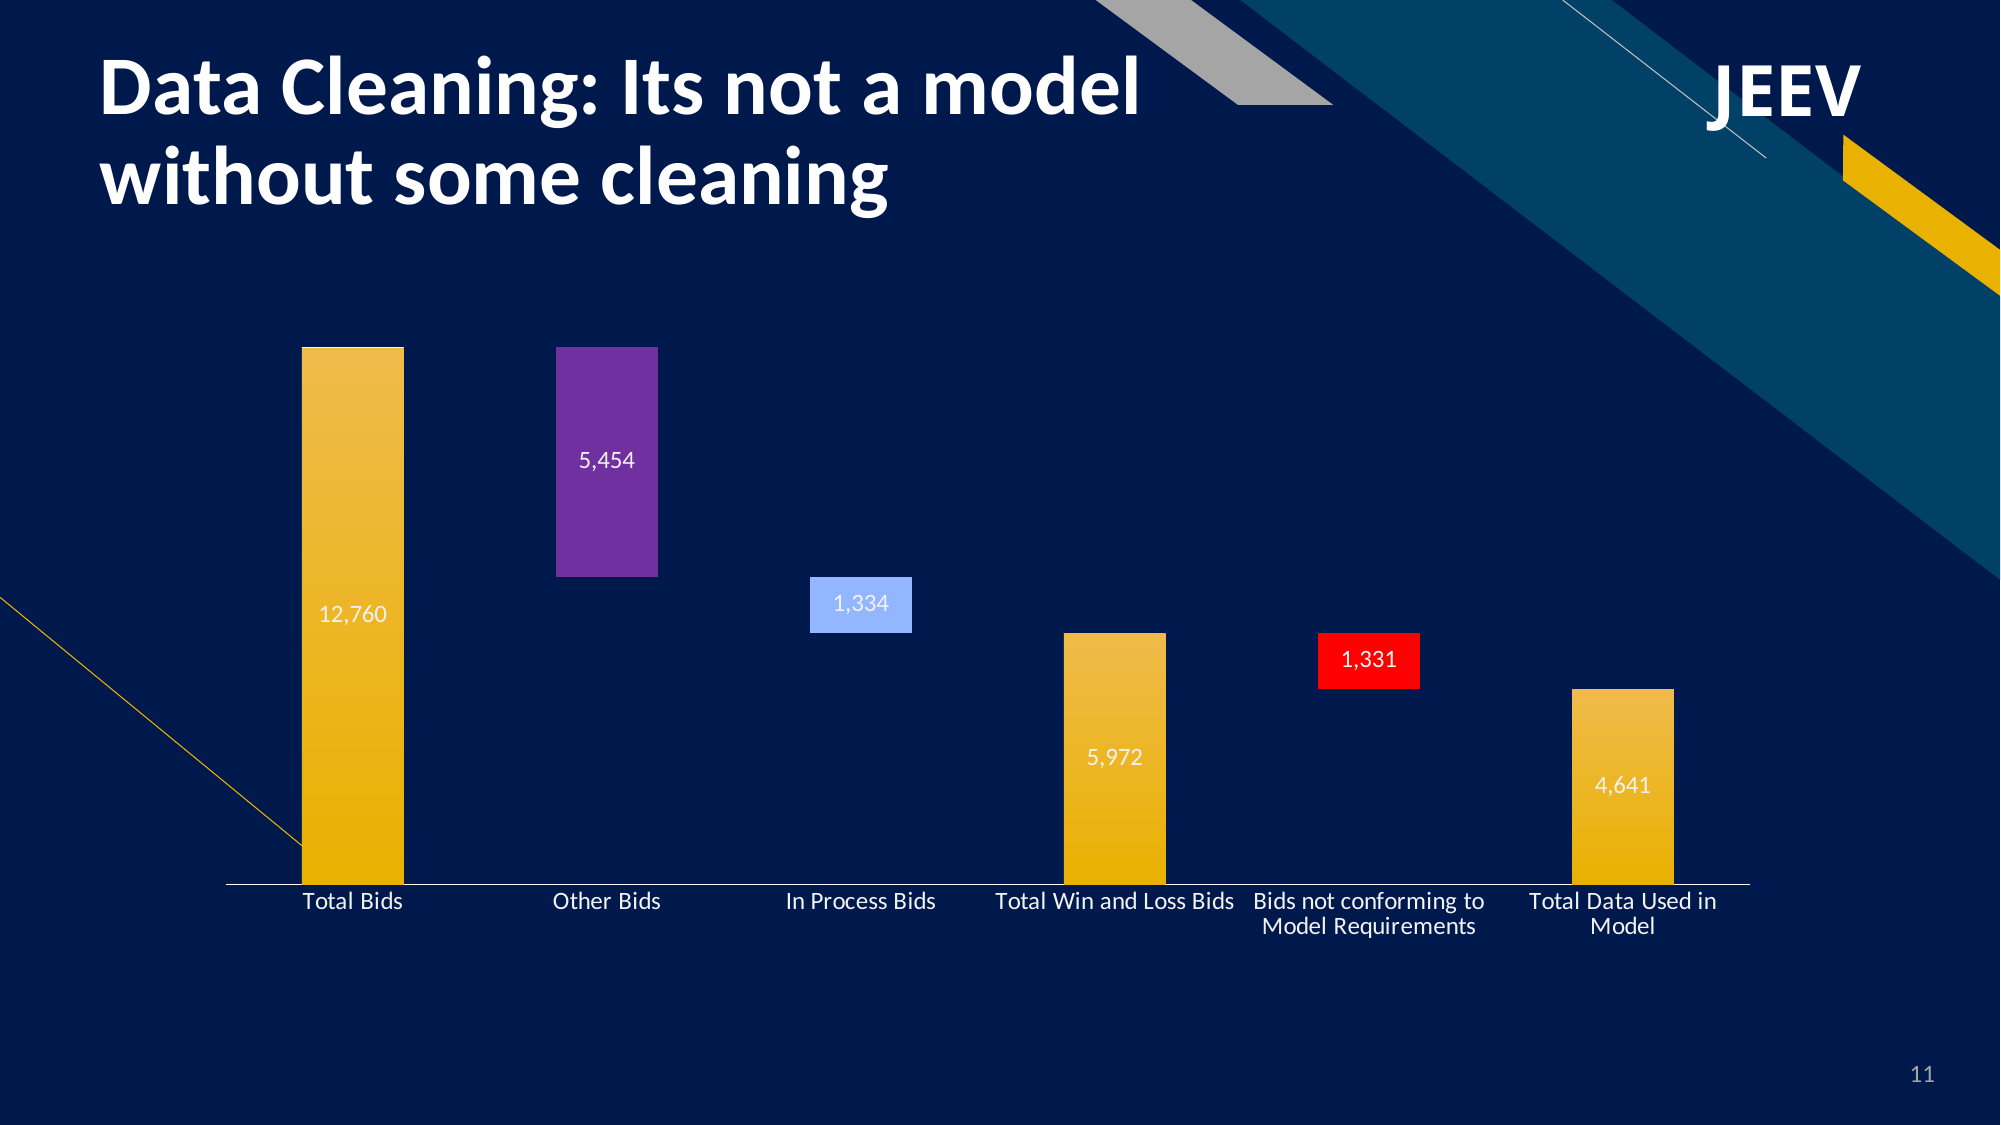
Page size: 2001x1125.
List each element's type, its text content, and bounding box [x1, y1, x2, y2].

title Data Cleaning: Its not a model without some cleaning [85, 34, 1453, 223]
chart [184, 272, 1784, 999]
slide_number 11 [1828, 1042, 1950, 1103]
